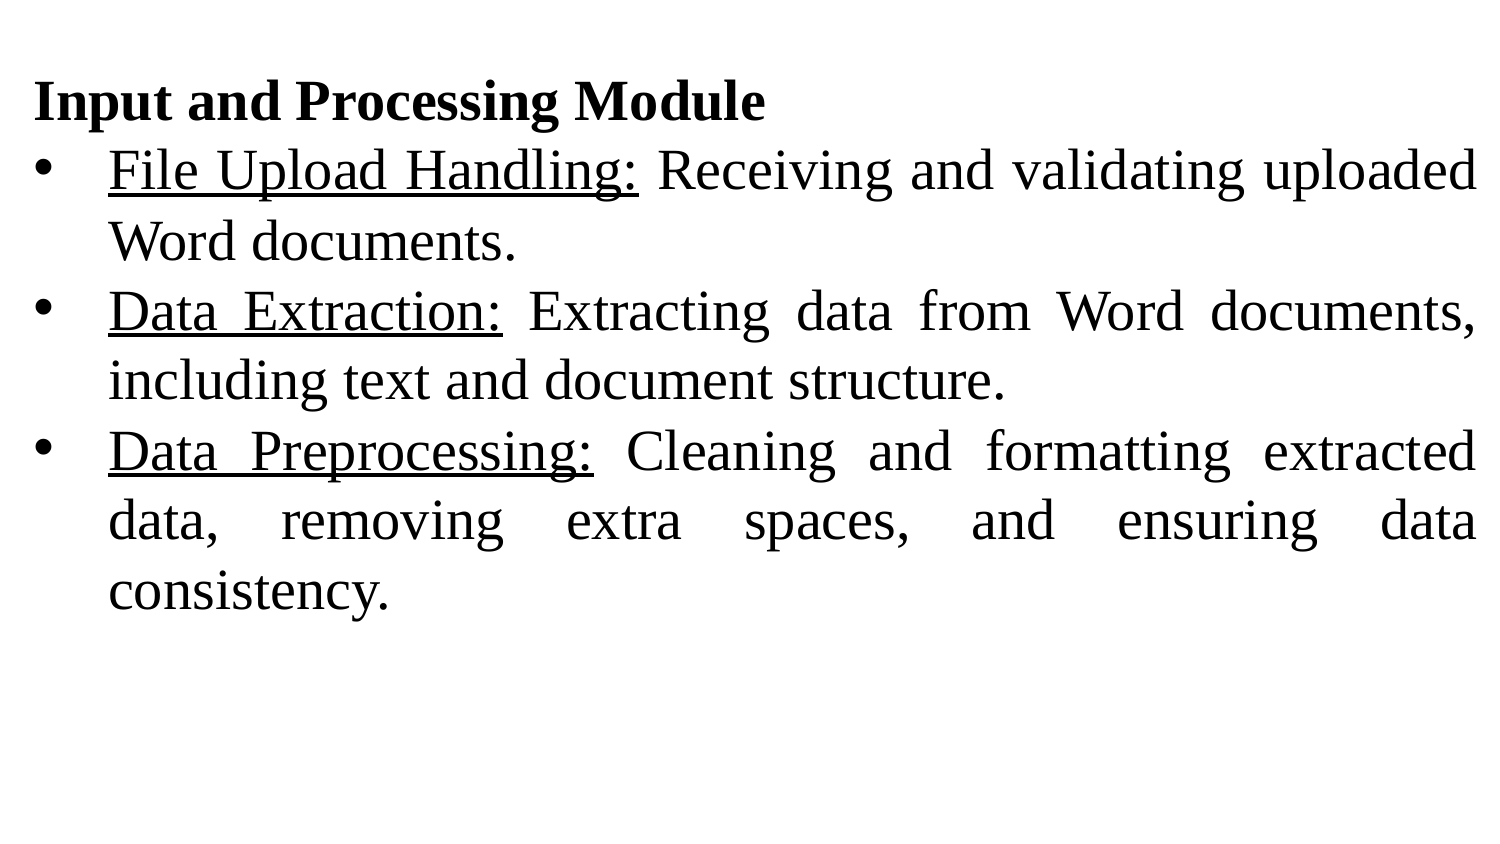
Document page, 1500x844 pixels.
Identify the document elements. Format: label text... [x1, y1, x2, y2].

text_box Input and Processing Module File Upload Handling: Receiving and validating uploaded Word documents. Data Extraction: Extracting data from Word documents, including text and document structure. Data Preprocessing: Cleaning and formatting extracted data, removing extra spaces, and ensuring data consistency. [18, 54, 1493, 699]
